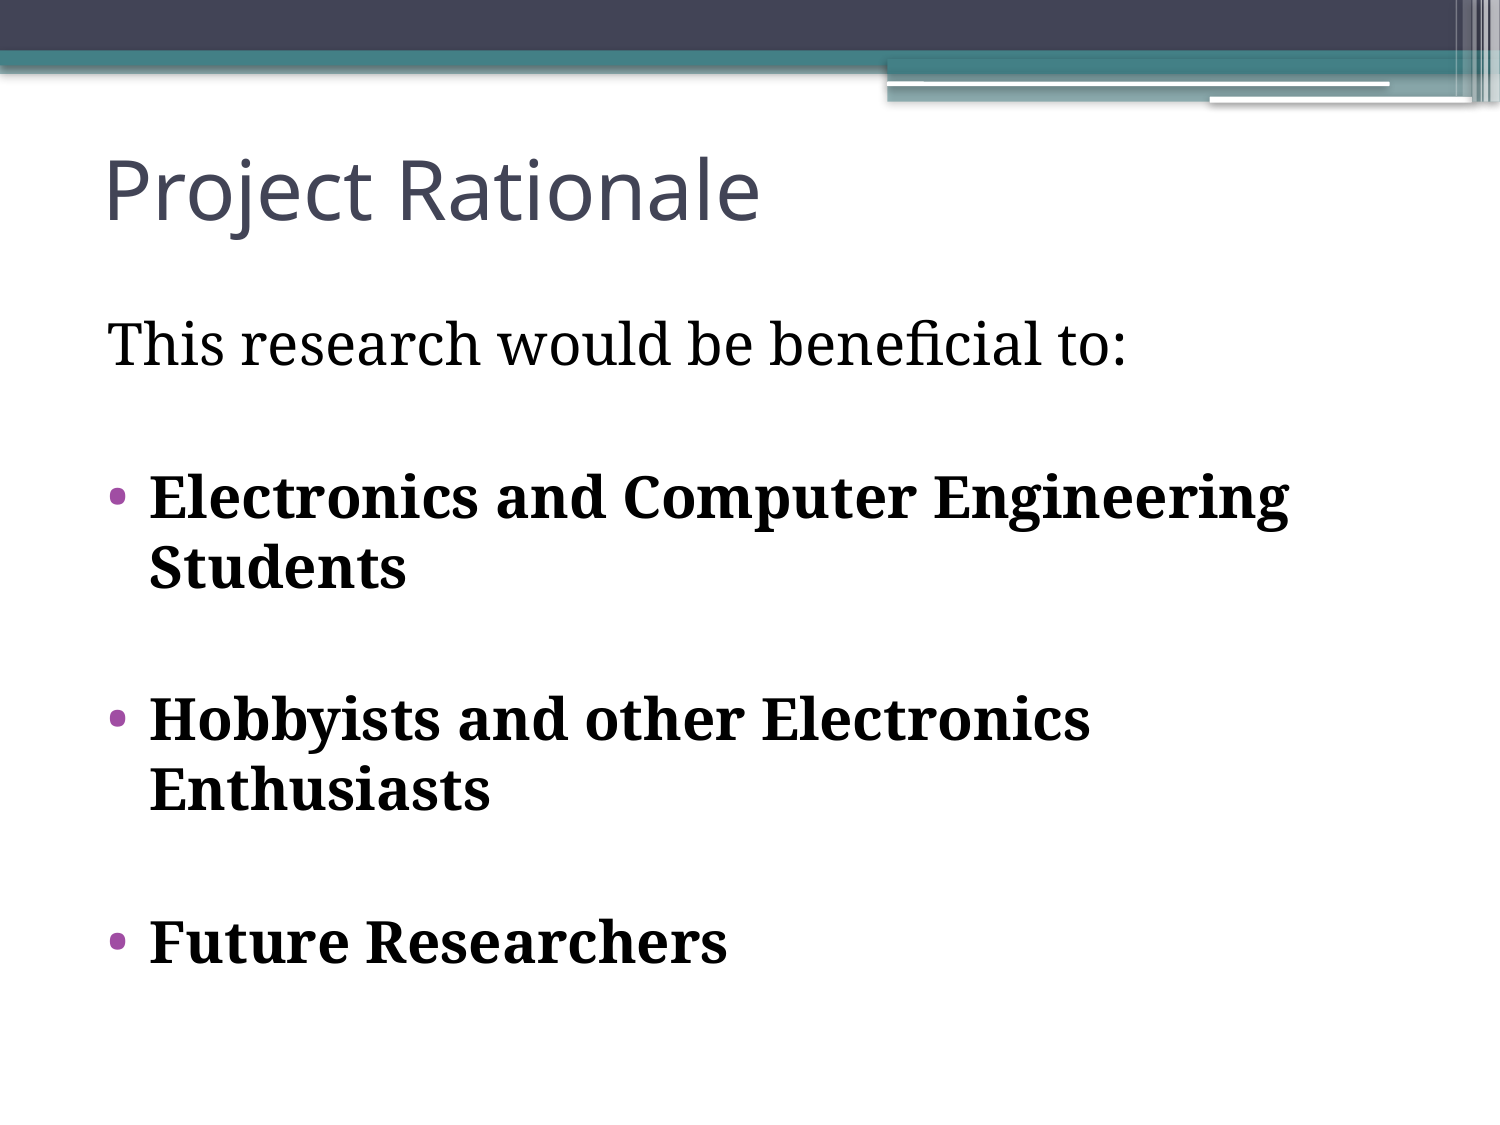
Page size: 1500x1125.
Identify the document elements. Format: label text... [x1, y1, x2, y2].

title Project Rationale [87, 99, 1438, 275]
list This research would be beneficial to: Electronics and Computer Engineering Students Hobbyists and other Electronics Enthusiasts Future Researchers [75, 299, 1425, 1079]
